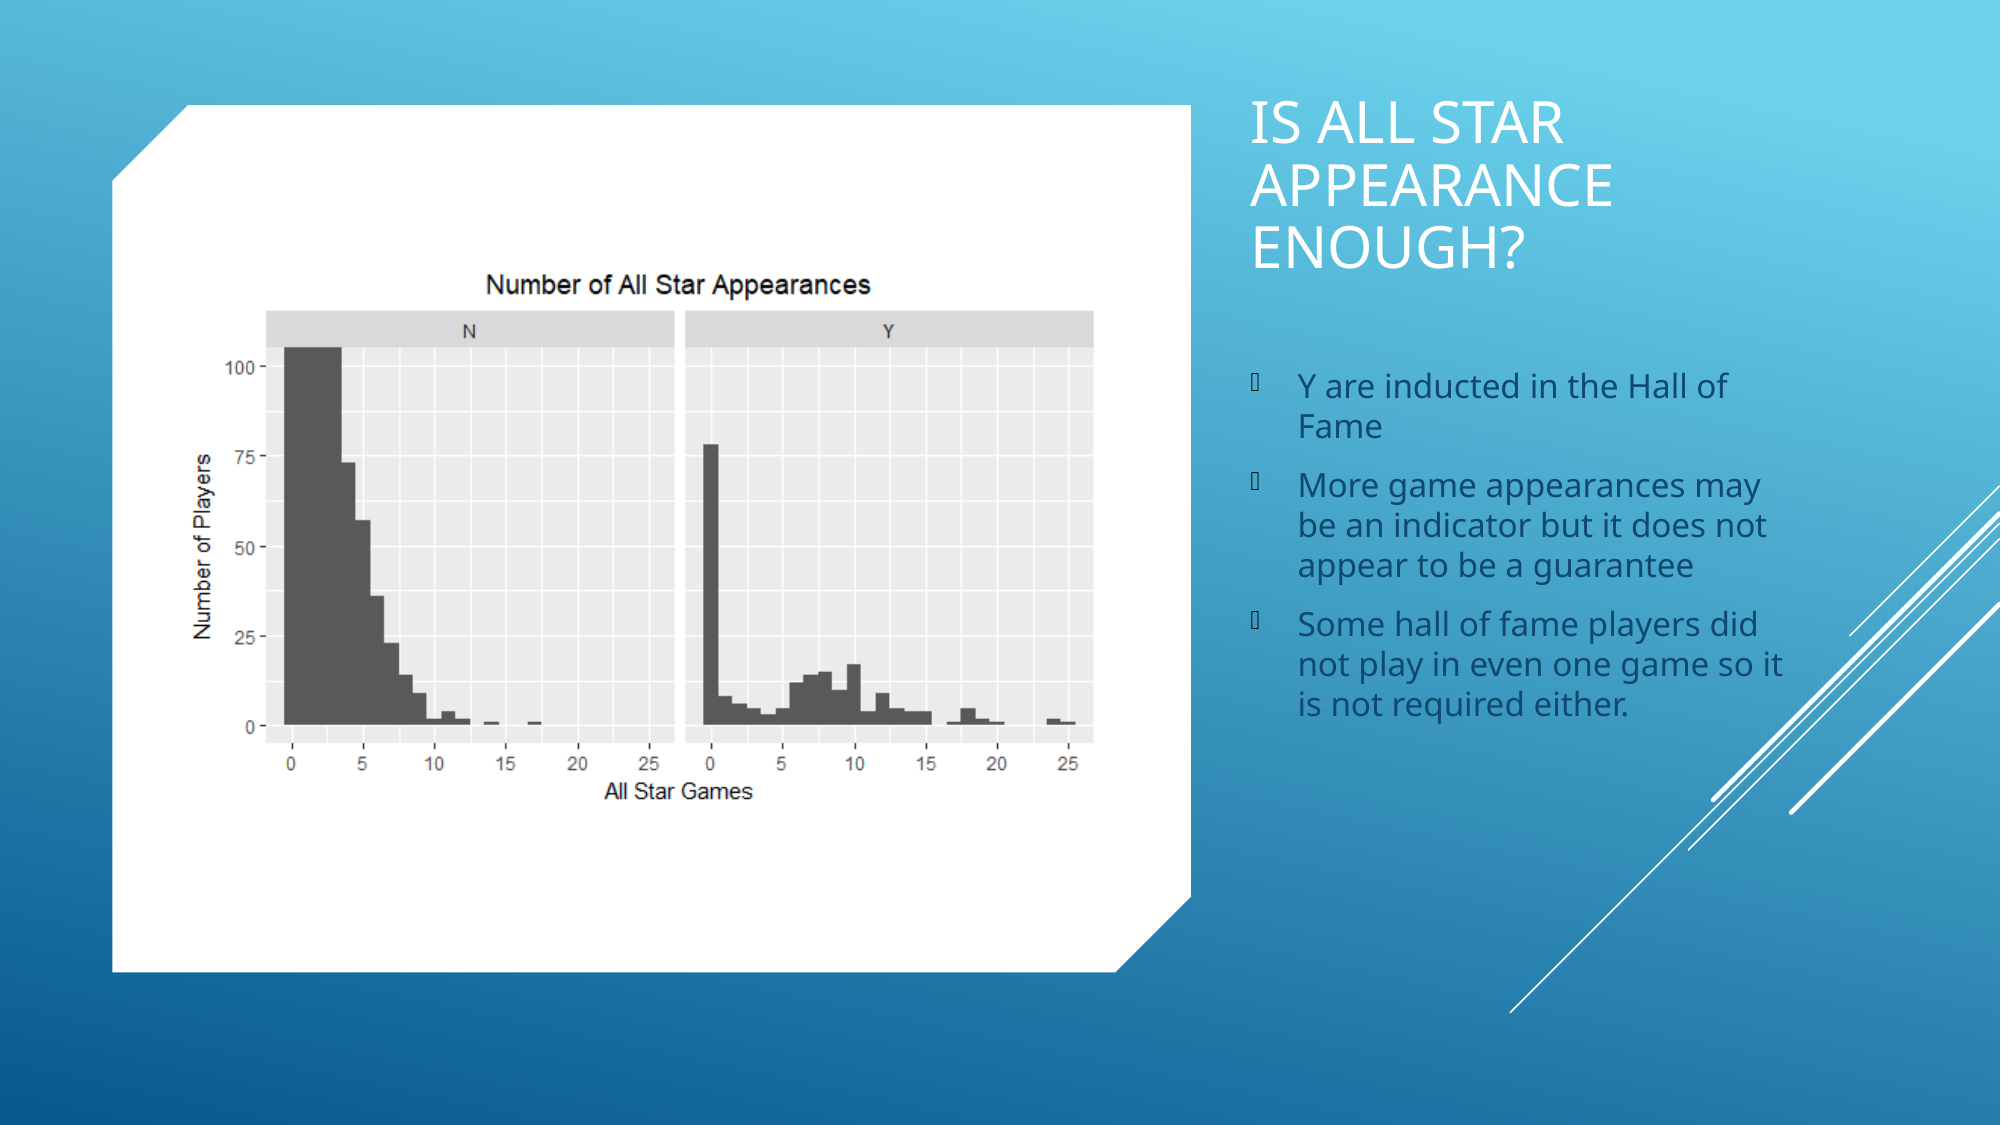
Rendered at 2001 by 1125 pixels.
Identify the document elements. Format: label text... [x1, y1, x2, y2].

text_box [0, 0, 2000, 1125]
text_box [1510, 485, 2000, 1013]
title Is all Star Appearance Enough? [1235, 101, 1791, 290]
picture [180, 261, 1107, 810]
list Y are inducted in the Hall of Fame More game appearances may be an indicator but it does not appear to be a guarantee Some hall of fame players did not play in even one game so it is not required either. [1235, 298, 1807, 779]
text_box [110, 103, 1193, 974]
